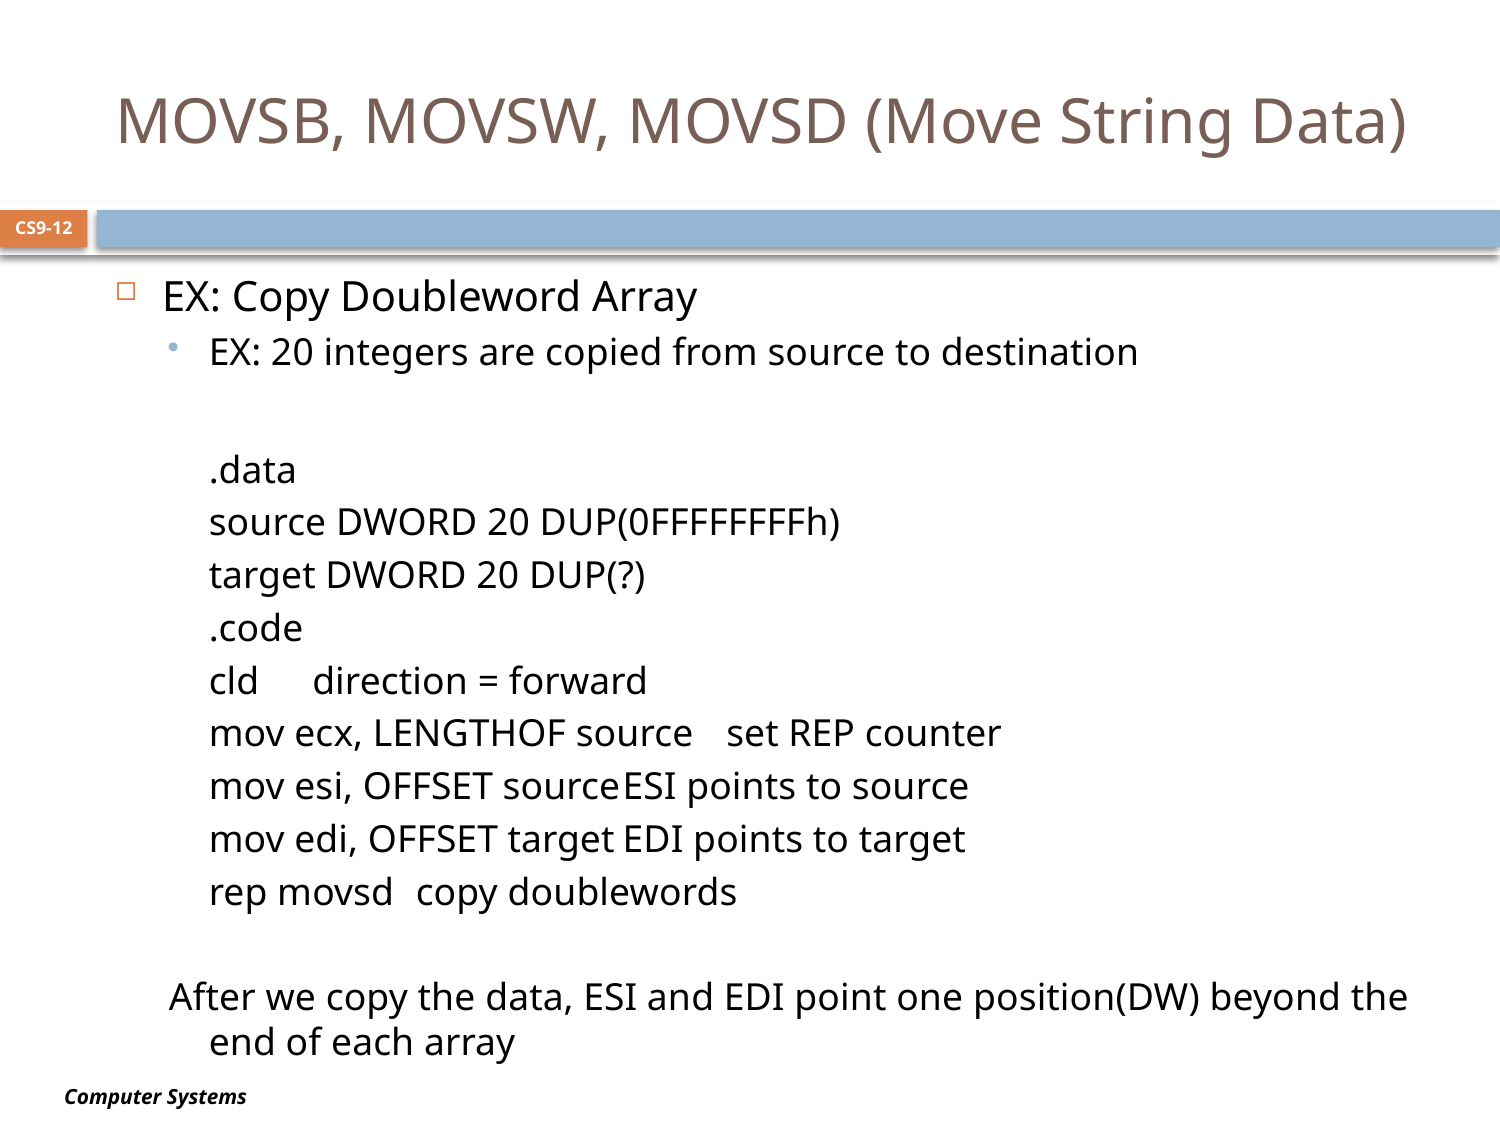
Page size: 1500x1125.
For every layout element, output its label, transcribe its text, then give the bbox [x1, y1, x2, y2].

slide_number CS9-12 [0, 208, 88, 249]
title MOVSB, MOVSW, MOVSD (Move String Data) [100, 37, 1438, 200]
list EX: Copy Doubleword Array EX: 20 integers are copied from source to destination .data source DWORD 20 DUP(0FFFFFFFFh) target DWORD 20 DUP(?) .code cld direction = forward mov ecx, LENGTHOF source set REP counter mov esi, OFFSET source ESI points to source mov edi, OFFSET target EDI points to target rep movsd copy doublewords After we copy the data, ESI and EDI point one position(DW) beyond the end of each array [100, 262, 1438, 1071]
